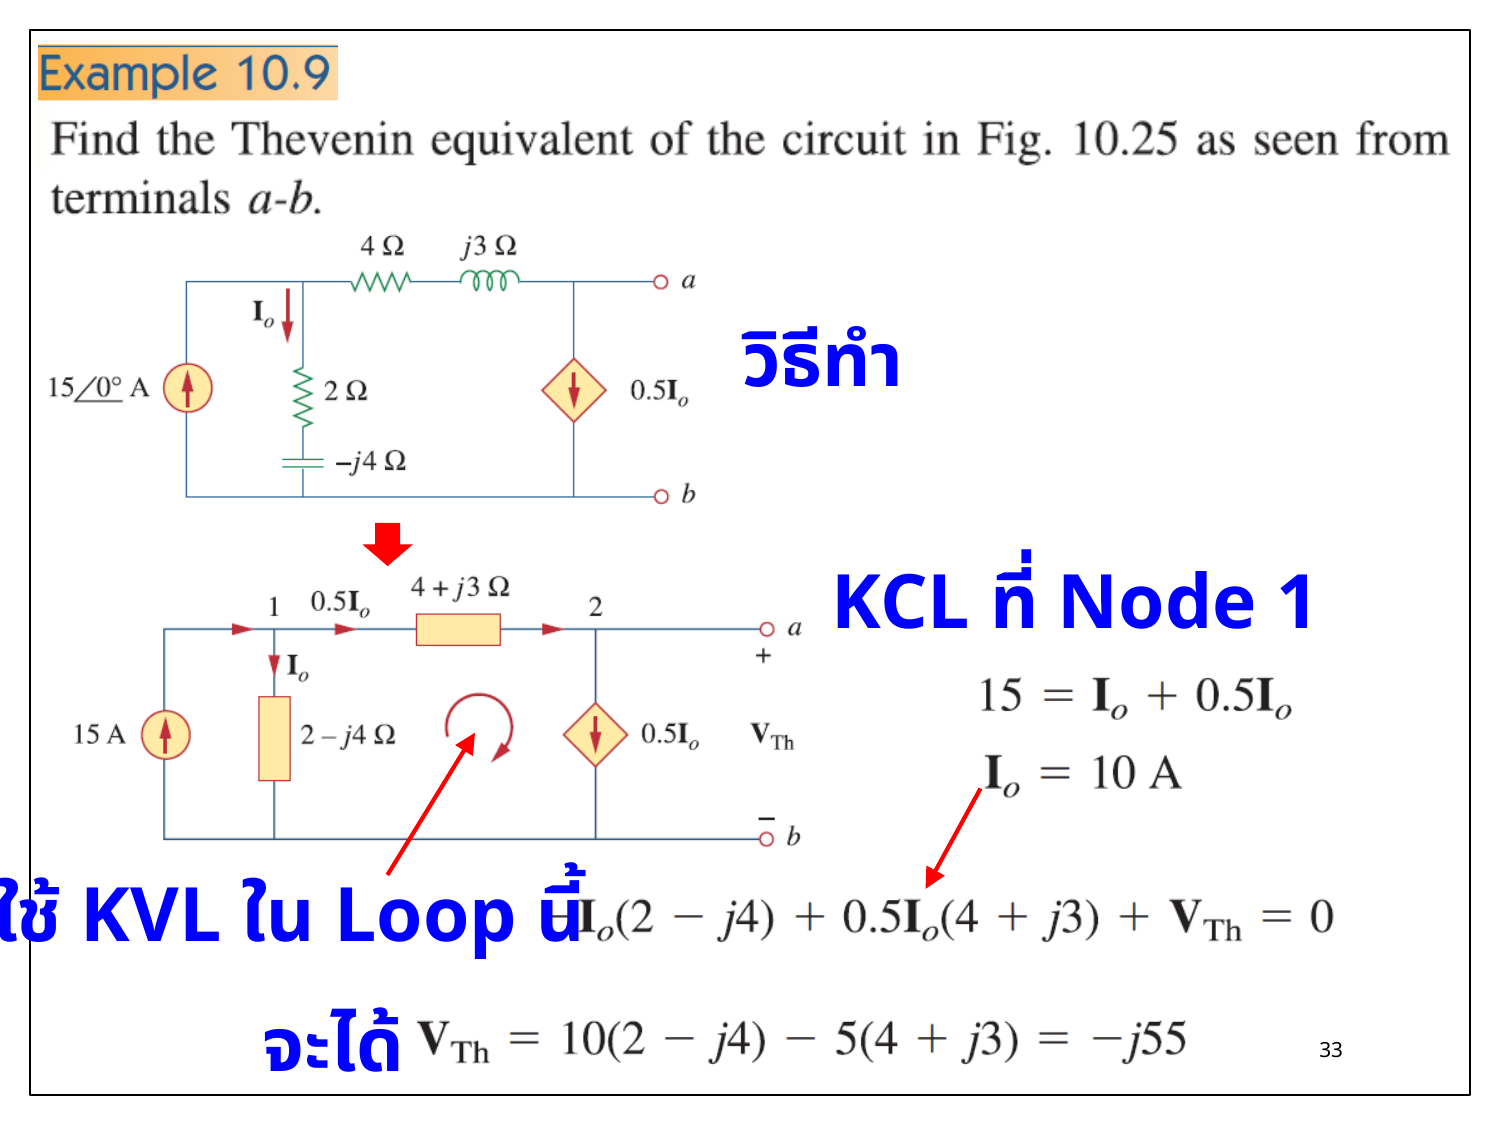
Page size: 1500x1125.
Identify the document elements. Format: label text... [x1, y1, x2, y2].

text_box จะได้ [247, 988, 419, 1094]
slide_number 33 [1212, 1020, 1358, 1081]
picture [974, 737, 1192, 803]
picture [387, 994, 1210, 1078]
text_box วิธีทำ [727, 304, 919, 410]
picture [38, 37, 1463, 515]
text_box KCL ที่ Node 1 [817, 560, 1335, 651]
picture [64, 565, 821, 854]
picture [965, 658, 1308, 734]
text_box [360, 525, 415, 564]
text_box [387, 732, 476, 876]
text_box ใช้ KVL ใน Loop นี้ [0, 873, 601, 964]
picture [524, 874, 1341, 952]
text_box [925, 788, 981, 890]
